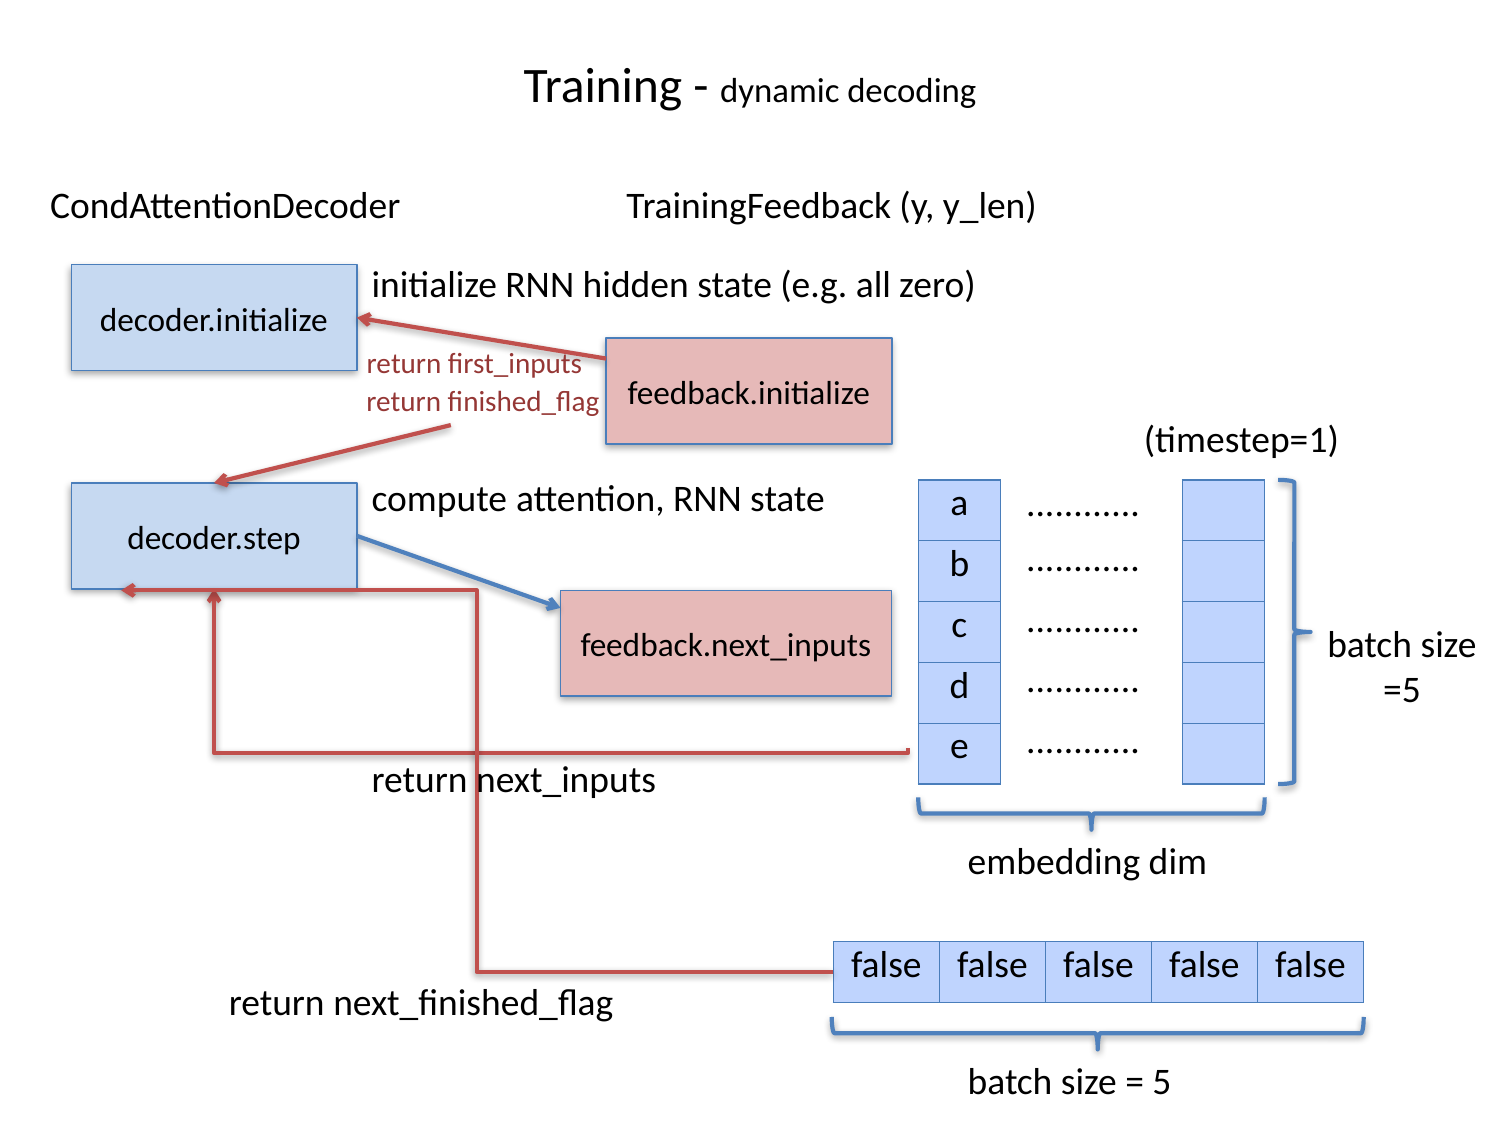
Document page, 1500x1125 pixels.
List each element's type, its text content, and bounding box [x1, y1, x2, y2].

text_box ............ [1011, 587, 1159, 647]
text_box [829, 1016, 1366, 1049]
text_box decoder.initialize [71, 264, 358, 371]
text_box compute attention, RNN state [356, 466, 881, 526]
text_box embedding dim [952, 829, 1251, 890]
text_box decoder.step [71, 482, 358, 590]
table_header false [1046, 942, 1151, 1002]
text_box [356, 535, 561, 609]
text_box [831, 588, 909, 749]
text_box ............ [1011, 647, 1159, 708]
table_header [1183, 481, 1264, 540]
table_header a [919, 481, 1000, 540]
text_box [120, 590, 834, 973]
text_box initialize RNN hidden state (e.g. all zero) [356, 252, 996, 313]
text_box CondAttentionDecoder [35, 173, 416, 234]
text_box ............ [1011, 526, 1159, 587]
text_box ............ [1011, 708, 1159, 769]
table_header false [1258, 942, 1363, 1002]
title Training - dynamic decoding [75, 45, 1425, 120]
text_box (timestep=1) [1129, 407, 1427, 468]
table_cell [1183, 663, 1264, 723]
text_box TrainingFeedback (y, y_len) [611, 173, 1053, 234]
table_cell [1183, 541, 1264, 601]
text_box batch size = 5 [952, 1049, 1251, 1110]
table_header false [1152, 942, 1257, 1002]
text_box [1278, 477, 1312, 787]
text_box ............ [1011, 471, 1159, 526]
table_header false [834, 942, 939, 1002]
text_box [356, 317, 607, 359]
table_cell e [919, 724, 1000, 783]
table_header false [940, 942, 1045, 1002]
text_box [213, 424, 452, 484]
text_box return finished_flag [351, 374, 690, 425]
text_box batch size =5 [1312, 613, 1492, 718]
table_cell c [919, 602, 1000, 662]
text_box [916, 797, 1267, 829]
table_cell [1183, 724, 1264, 783]
table_cell [1183, 602, 1264, 662]
table_cell d [919, 663, 1000, 723]
table_cell b [919, 541, 1000, 601]
text_box return next_finished_flag [214, 982, 648, 1031]
text_box return first_inputs [351, 336, 677, 374]
text_box feedback.initialize [605, 337, 893, 445]
